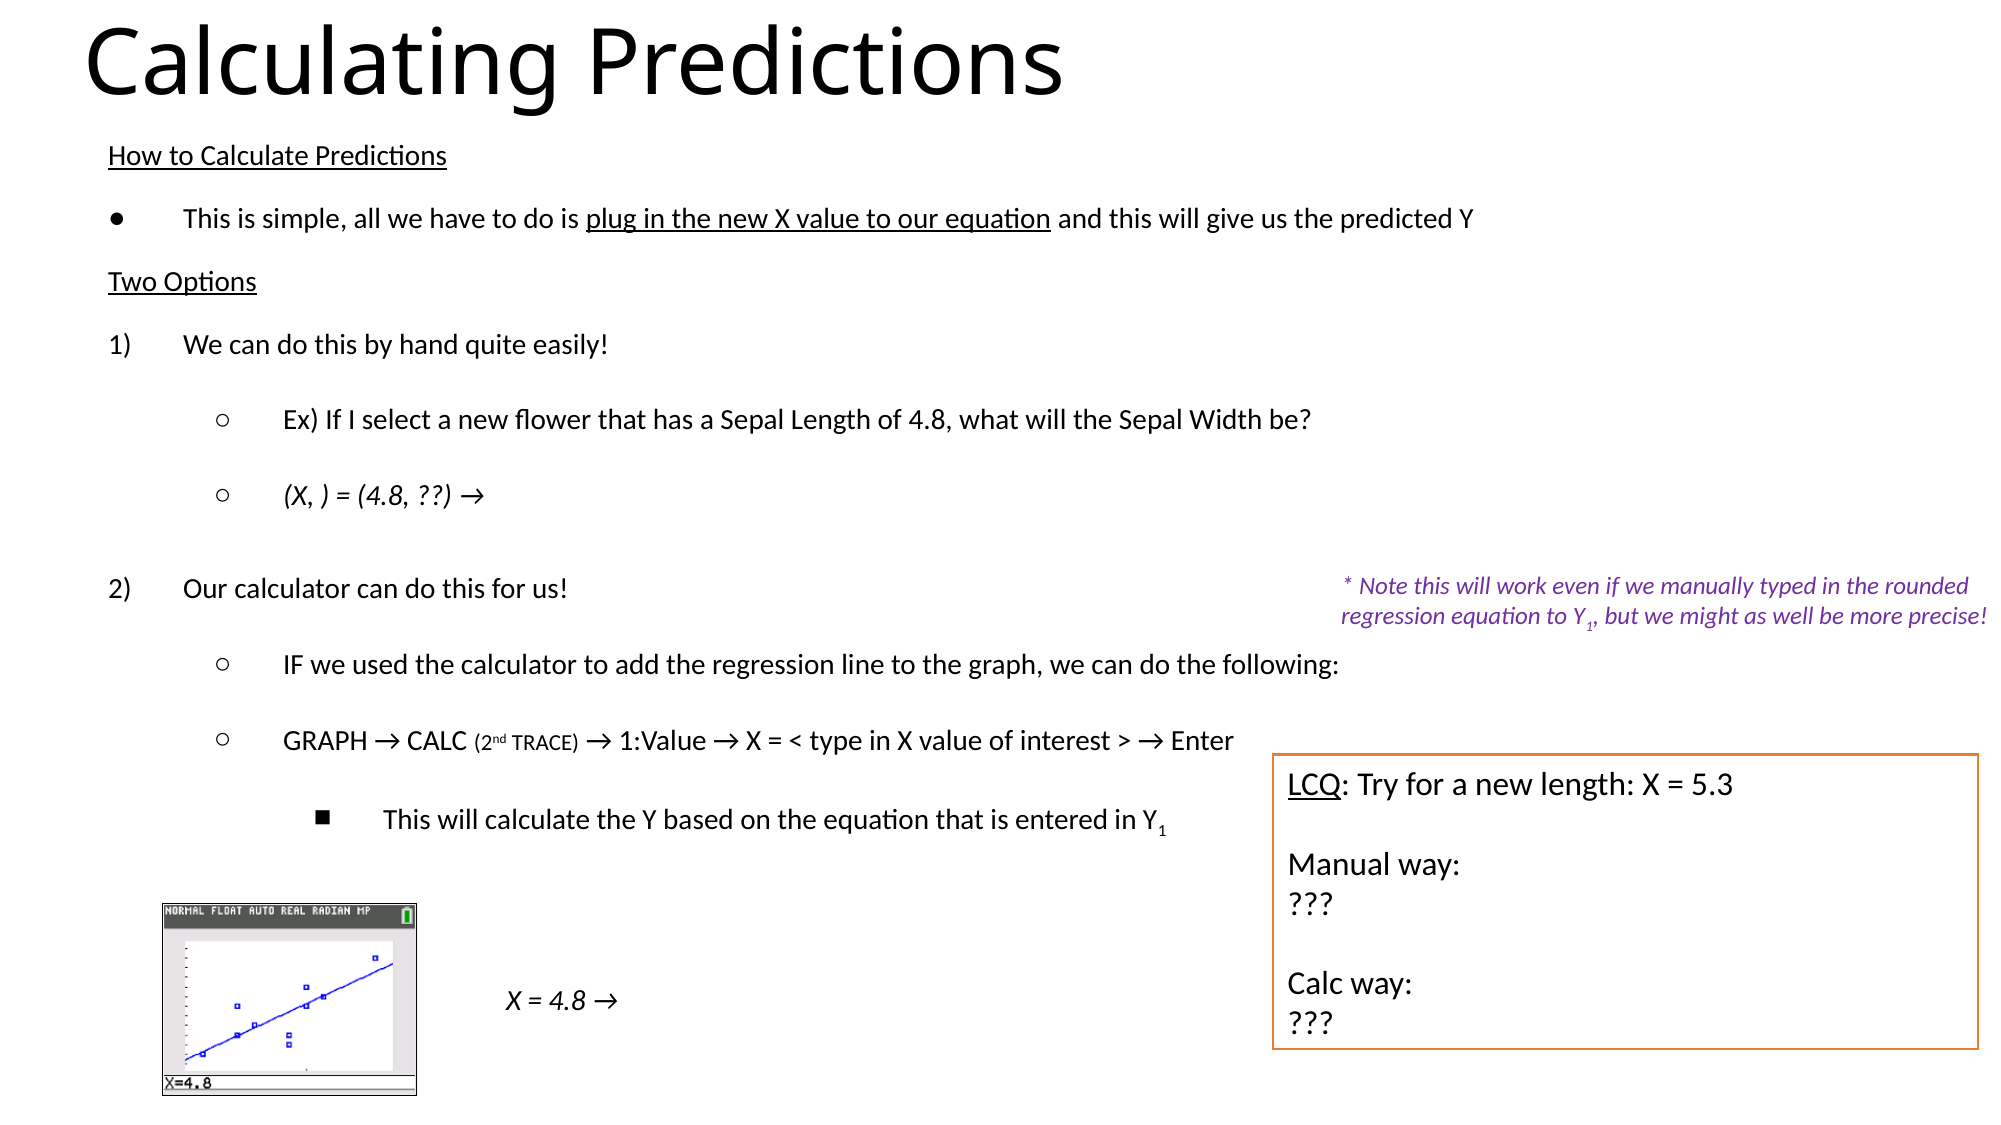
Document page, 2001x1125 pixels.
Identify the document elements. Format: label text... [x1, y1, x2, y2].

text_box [162, 903, 1425, 1096]
text_box LCQ: Try for a new length: X = 5.3 Manual way: ??? Calc way: ??? [1272, 753, 1979, 1050]
text_box * Note this will work even if we manually typed in the rounded regression equation to Y1, but we might as well be more precise! [1326, 562, 2000, 642]
title Calculating Predictions [68, 0, 1932, 126]
